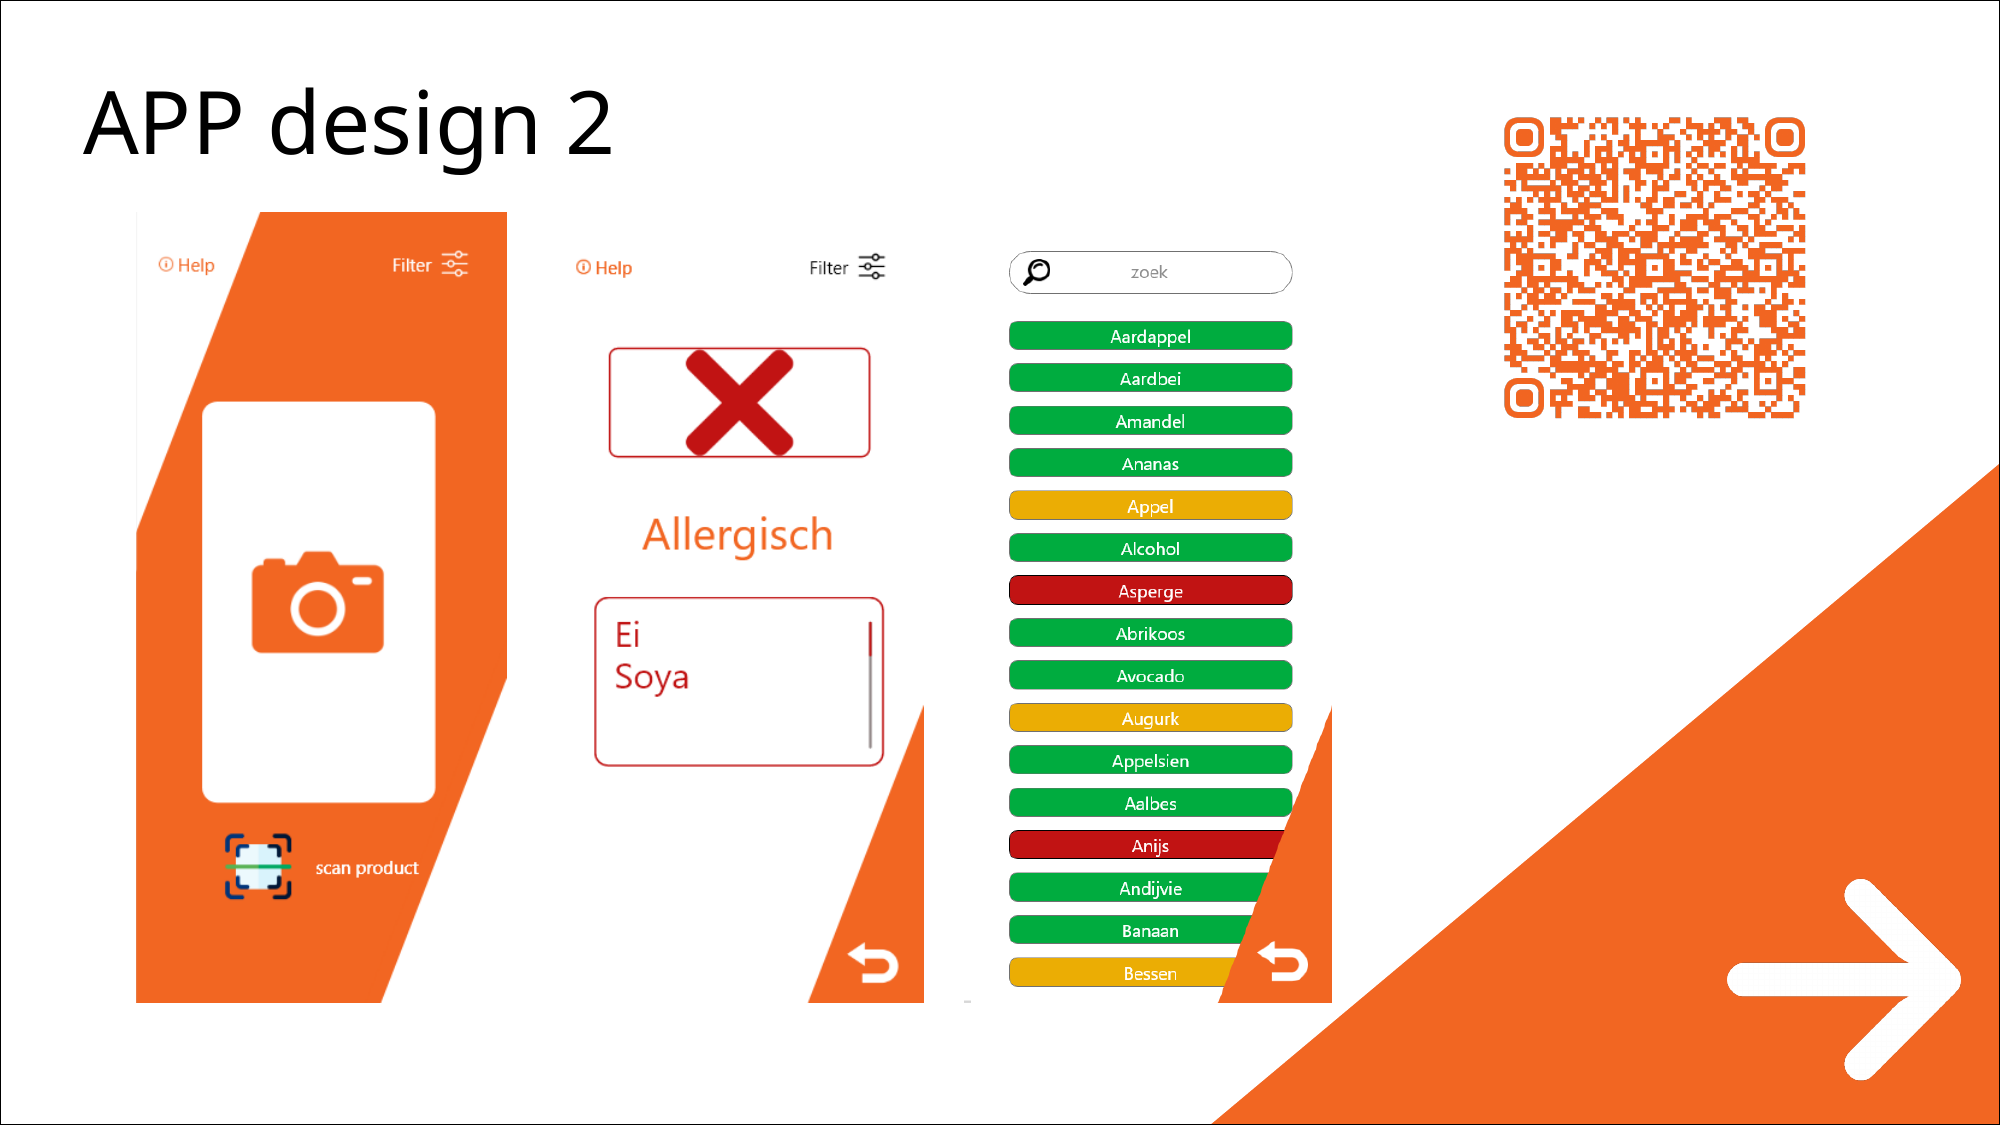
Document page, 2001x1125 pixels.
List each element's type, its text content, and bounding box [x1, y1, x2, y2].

text_box [0, 0, 2000, 1125]
picture [1493, 106, 1816, 429]
picture [556, 215, 924, 1003]
title APP design 2 [54, 31, 668, 182]
picture [1727, 862, 1961, 1097]
picture [964, 215, 1332, 1003]
picture [135, 212, 507, 1003]
